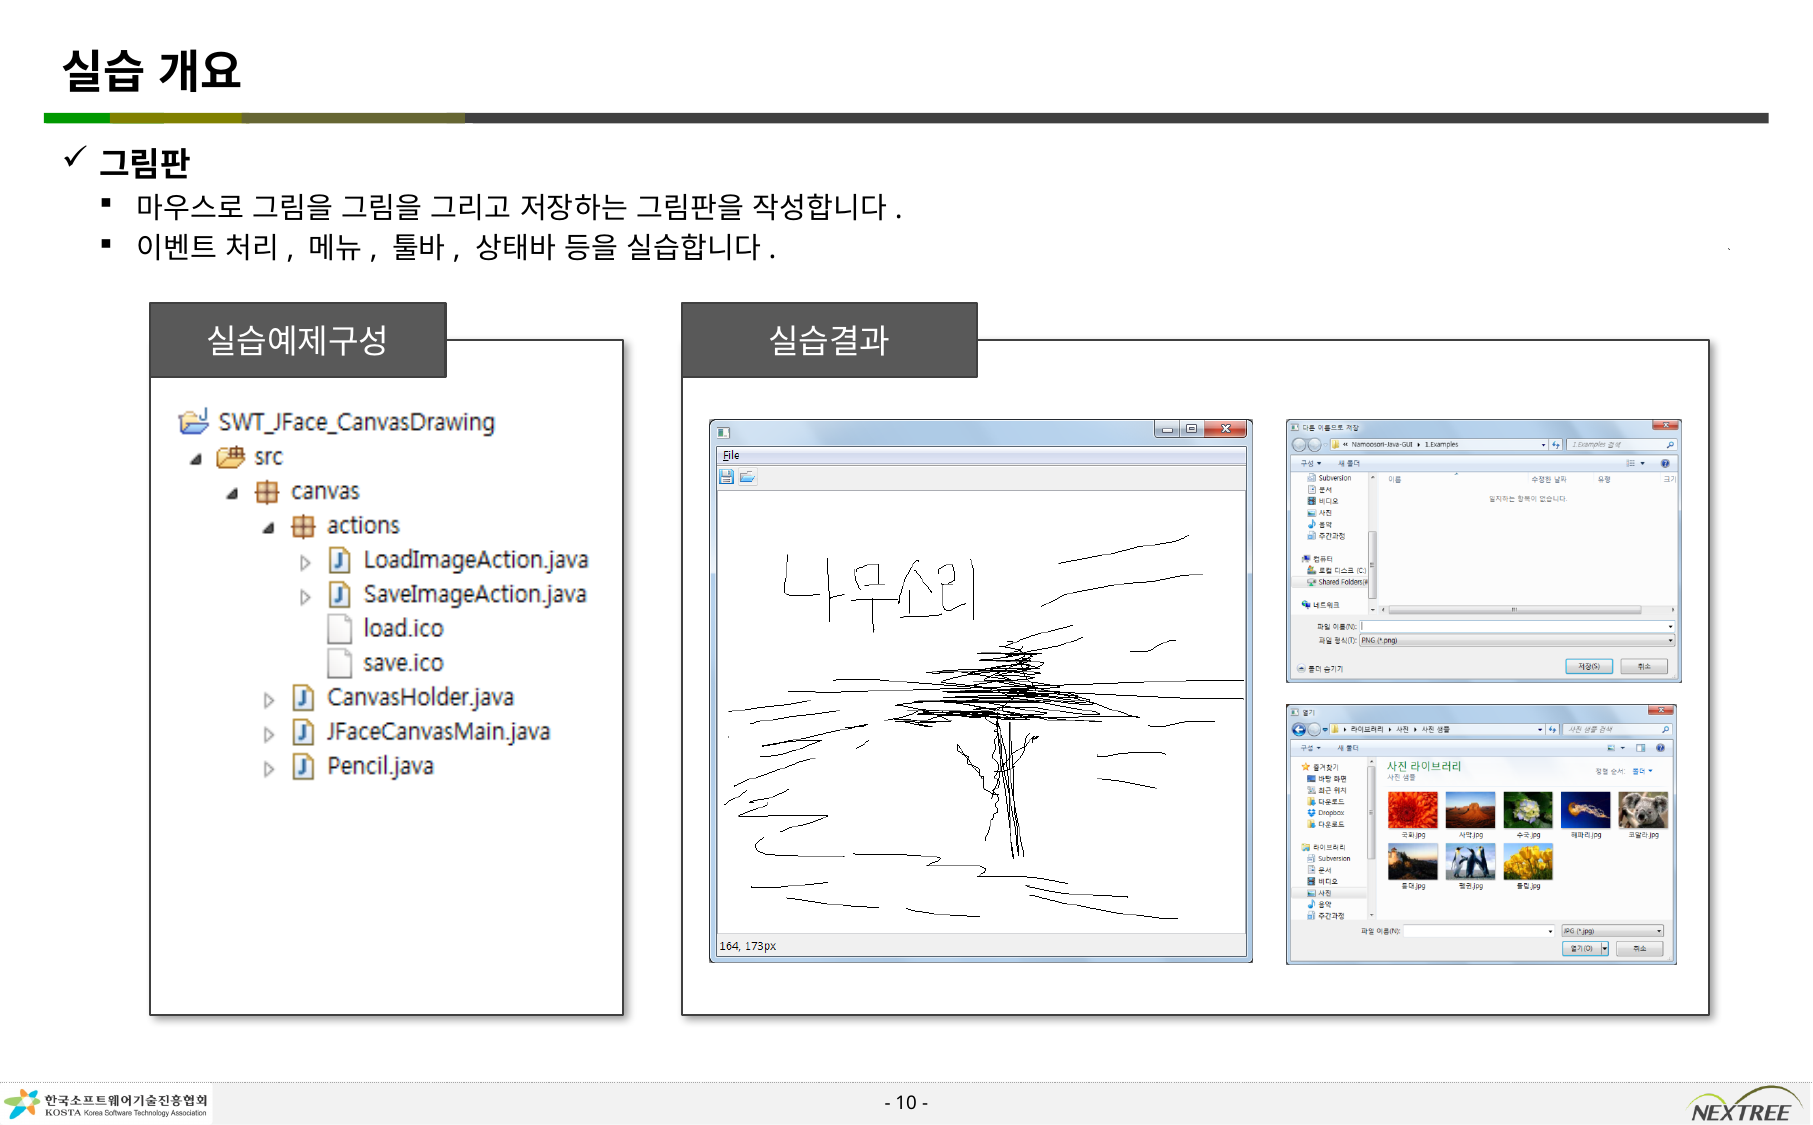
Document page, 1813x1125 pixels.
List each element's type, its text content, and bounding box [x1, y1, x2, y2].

picture [1685, 1085, 1804, 1122]
list 그림판 마우스로 그림을 그림을 그리고 저장하는 그림판을 작성합니다. 이벤트 처리, 메뉴, 툴바, 상태바 등을 실습합니다. [55, 137, 1746, 275]
text_box 실습결과 [681, 302, 978, 377]
title 실습 개요 [55, 22, 1557, 118]
picture [0, 1082, 213, 1125]
text_box [150, 339, 623, 1015]
picture [1286, 703, 1677, 965]
picture [1285, 419, 1682, 683]
text_box 실습예제구성 [150, 302, 446, 377]
picture [709, 419, 1254, 963]
text_box [681, 339, 1710, 1015]
picture [173, 404, 597, 786]
